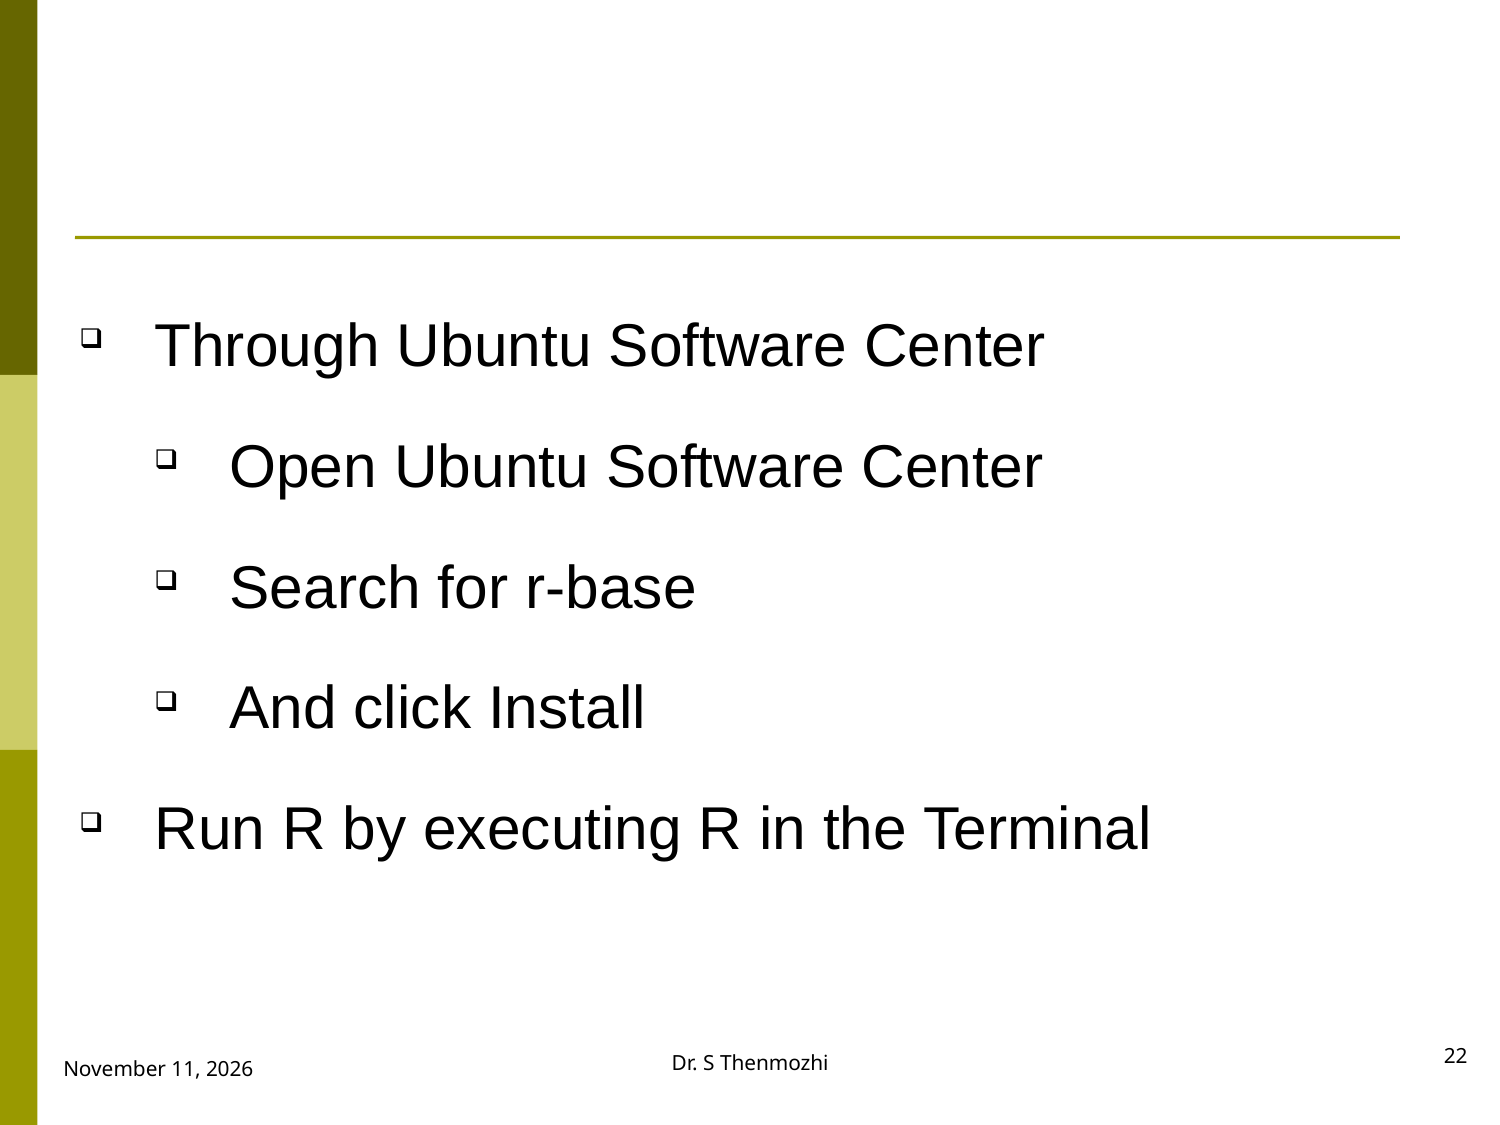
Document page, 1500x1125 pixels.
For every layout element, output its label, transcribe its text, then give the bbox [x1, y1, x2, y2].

slide_number 22 [1132, 1035, 1483, 1110]
footer Dr. S Thenmozhi [512, 1041, 988, 1117]
list Through Ubuntu Software Center Open Ubuntu Software Center Search for r-base And click Install Run R by executing R in the Terminal [48, 262, 1500, 1006]
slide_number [48, 1047, 399, 1123]
